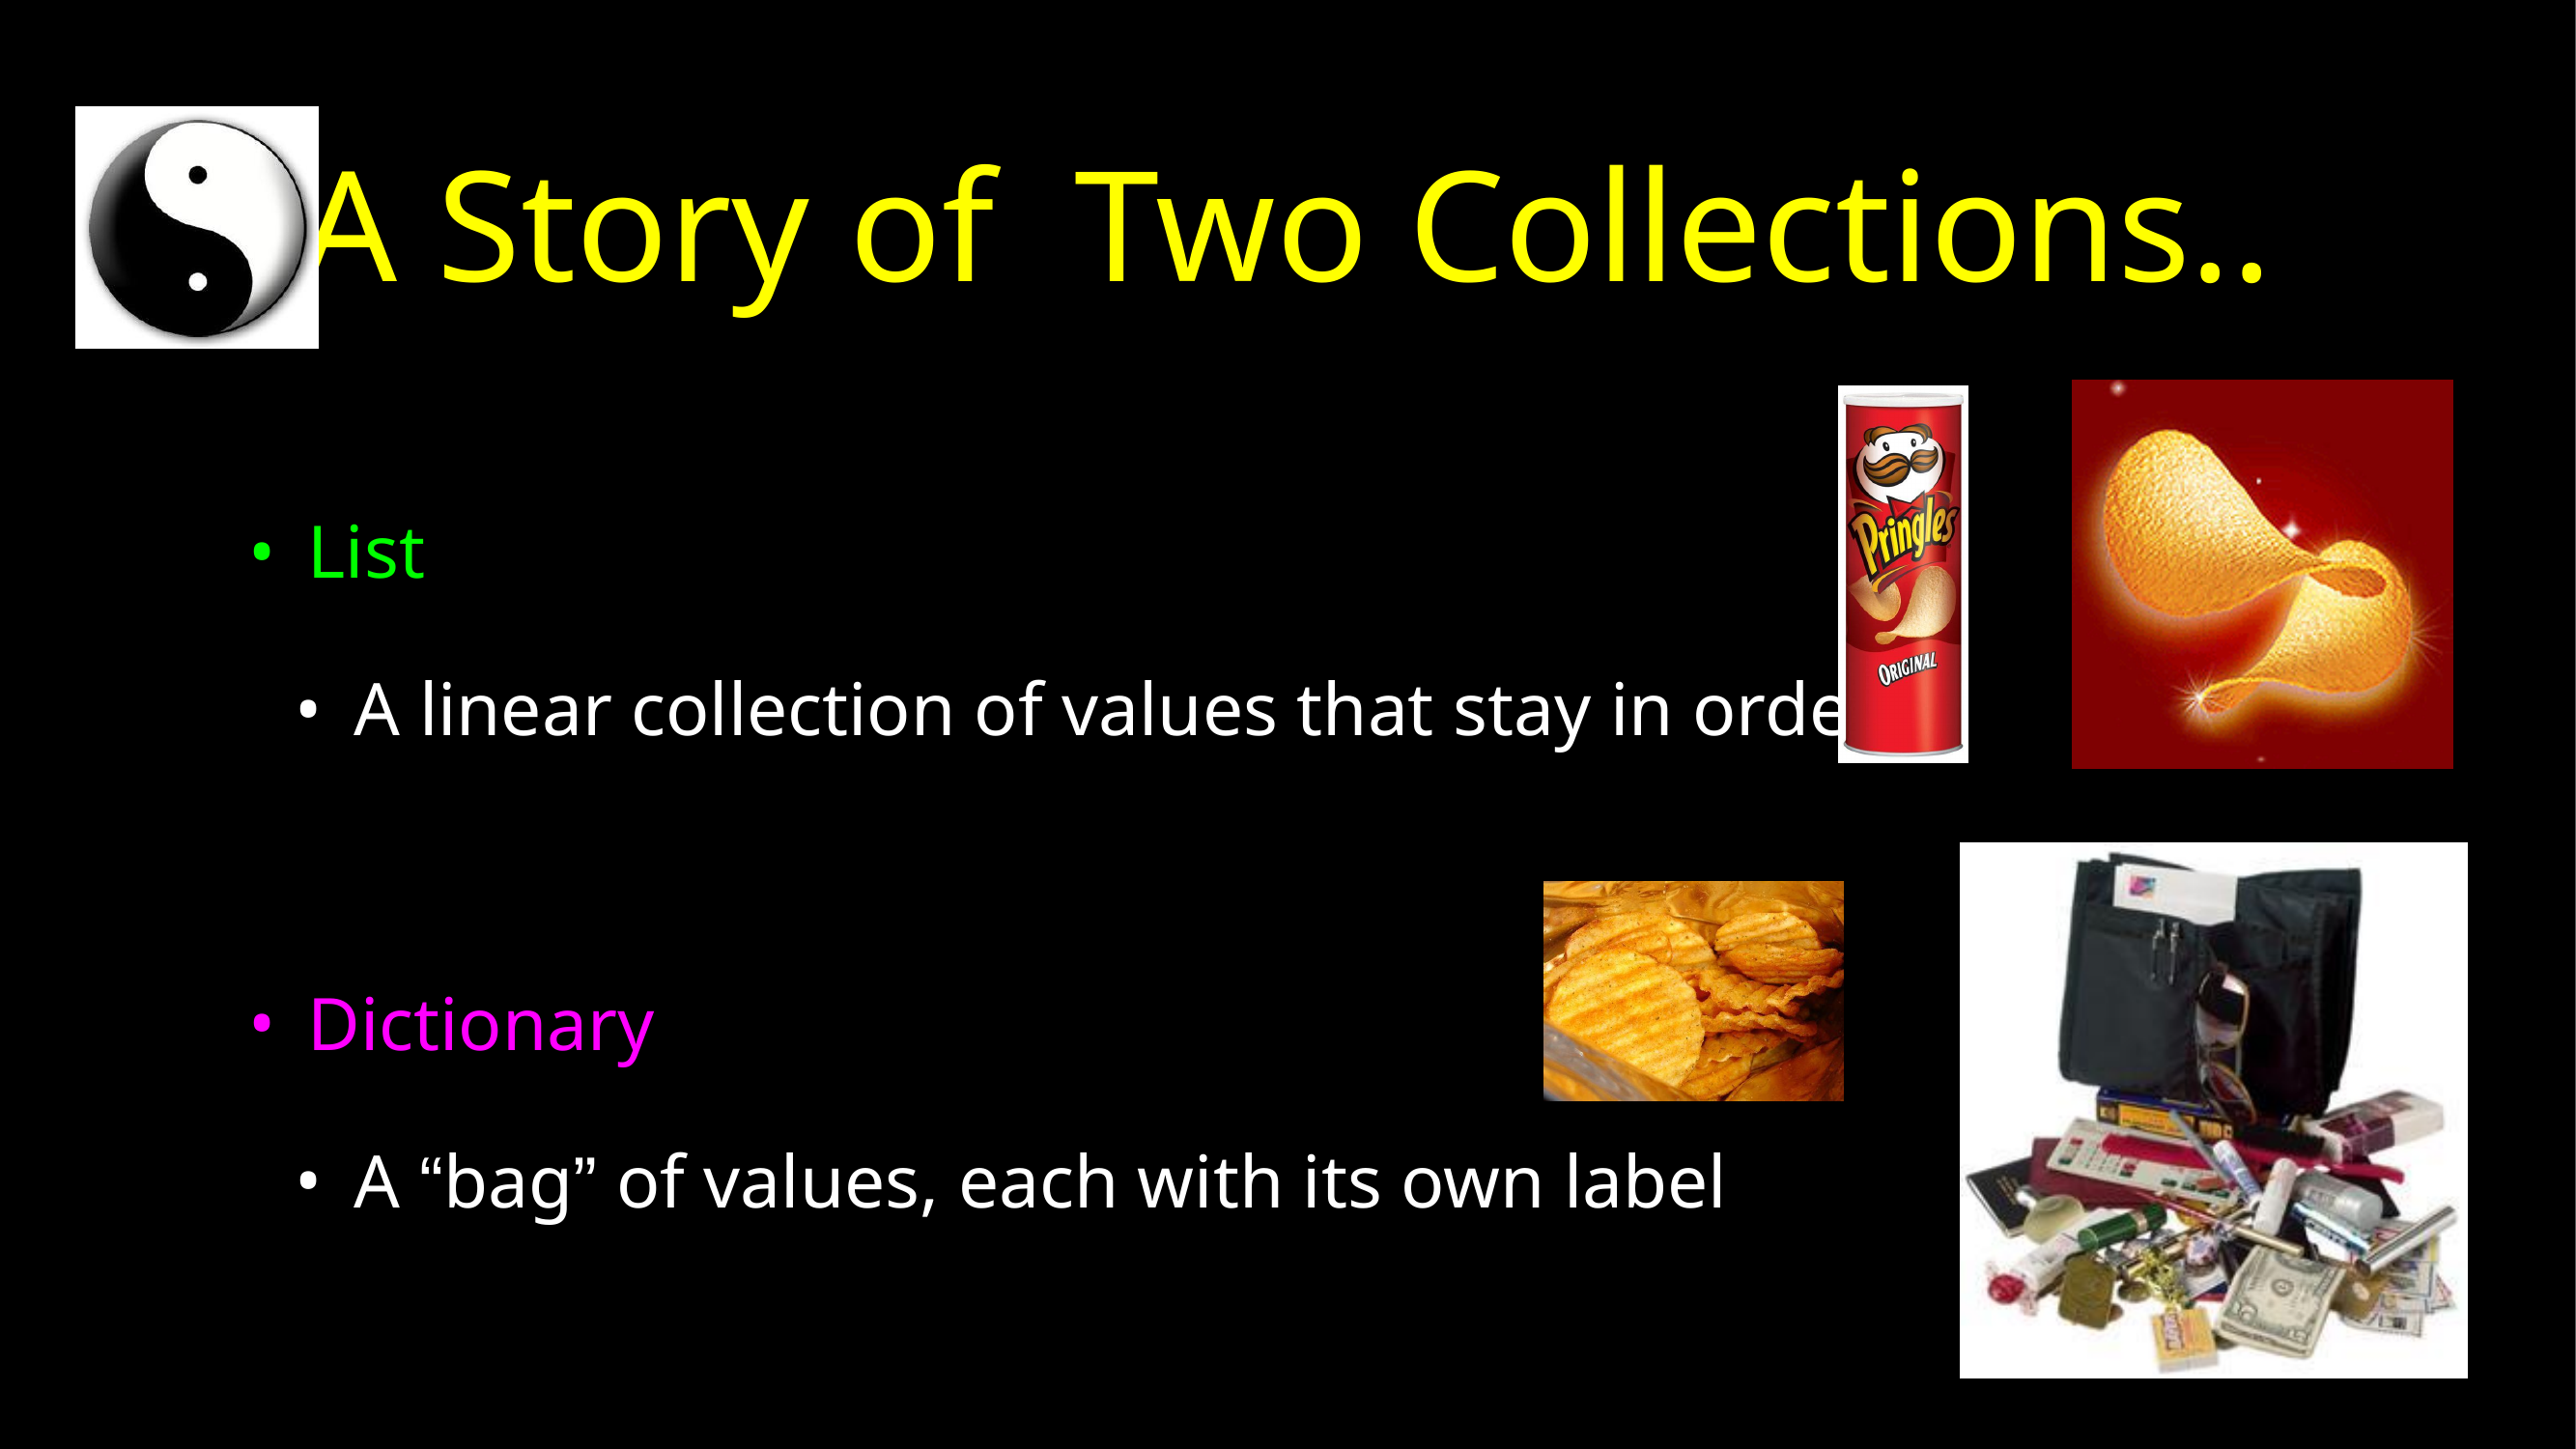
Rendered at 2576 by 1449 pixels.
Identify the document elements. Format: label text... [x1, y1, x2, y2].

picture [1543, 881, 1844, 1101]
picture [1959, 842, 2468, 1379]
picture [75, 106, 319, 349]
list List A linear collection of values that stay in order Dictionary A “bag” of values, each with its own label [183, 412, 2391, 1317]
title A Story of Two Collections.. [183, 38, 2391, 403]
picture [1838, 385, 1968, 763]
picture [2072, 380, 2453, 770]
